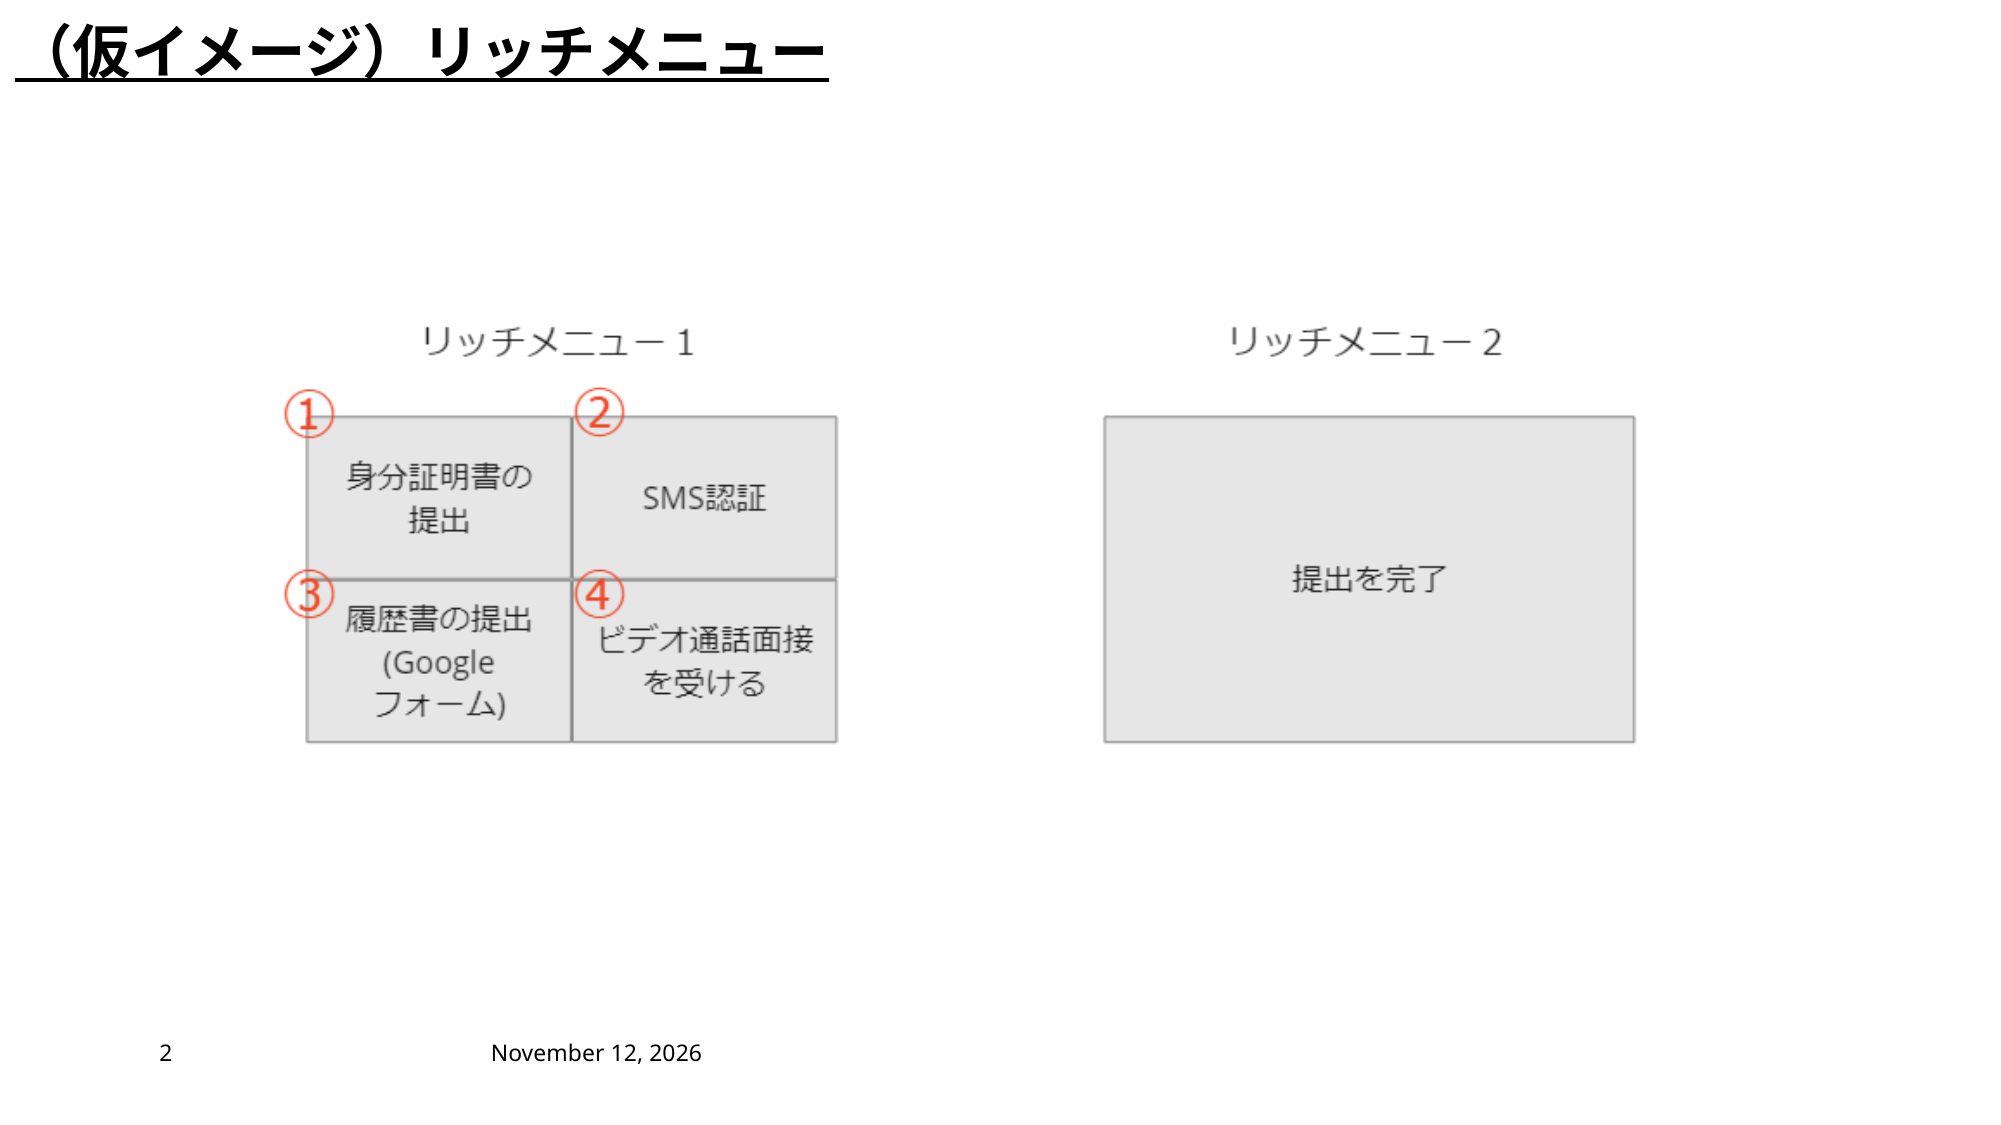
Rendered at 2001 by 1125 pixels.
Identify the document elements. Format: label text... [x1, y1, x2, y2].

text_box （仮イメージ）リッチメニュー [0, 7, 853, 93]
slide_number 2 [159, 1038, 246, 1080]
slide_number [490, 1038, 769, 1080]
picture [202, 289, 1704, 835]
